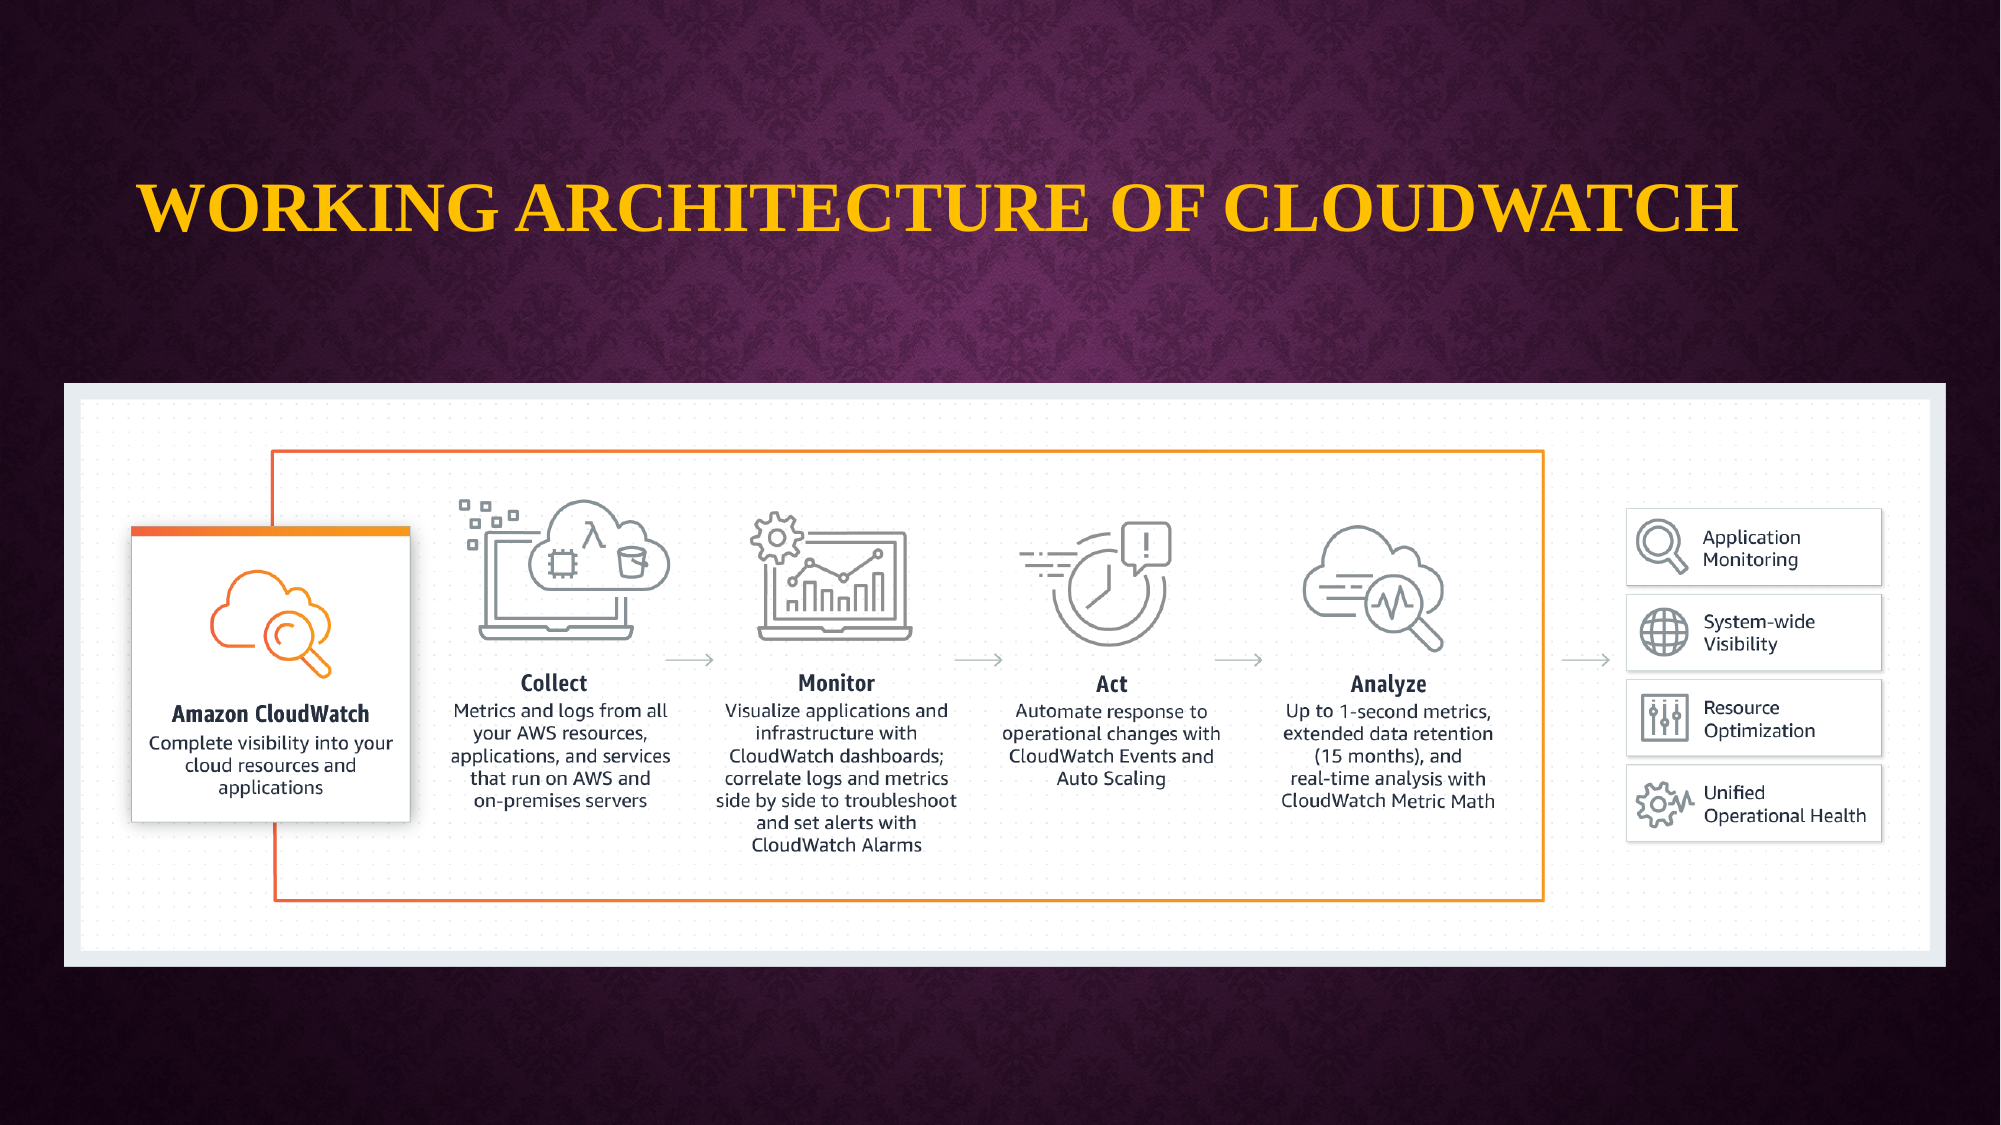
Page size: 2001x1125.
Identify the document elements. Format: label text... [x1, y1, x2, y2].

title Working architecture of CloudWatch [120, 99, 1849, 318]
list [63, 383, 1946, 967]
